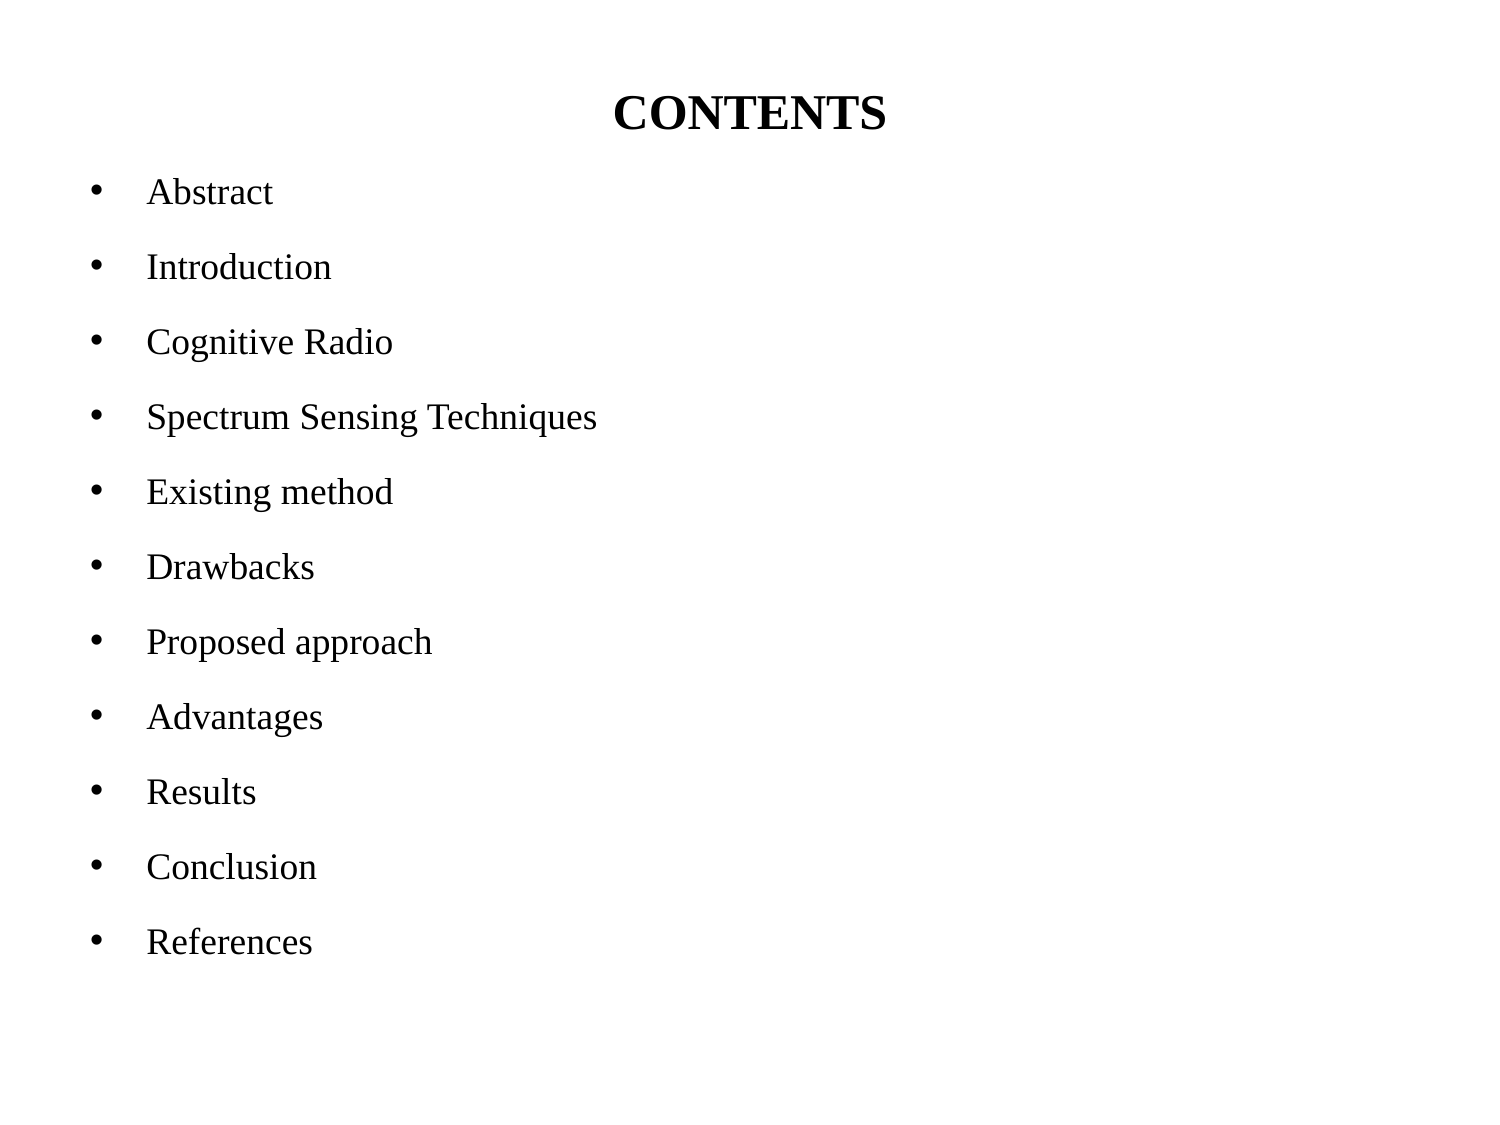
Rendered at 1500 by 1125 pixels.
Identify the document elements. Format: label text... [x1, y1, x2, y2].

list Abstract Introduction Cognitive Radio Spectrum Sensing Techniques Existing method Drawbacks Proposed approach Advantages Results Conclusion References [75, 137, 1425, 1038]
title CONTENTS [75, 45, 1425, 137]
